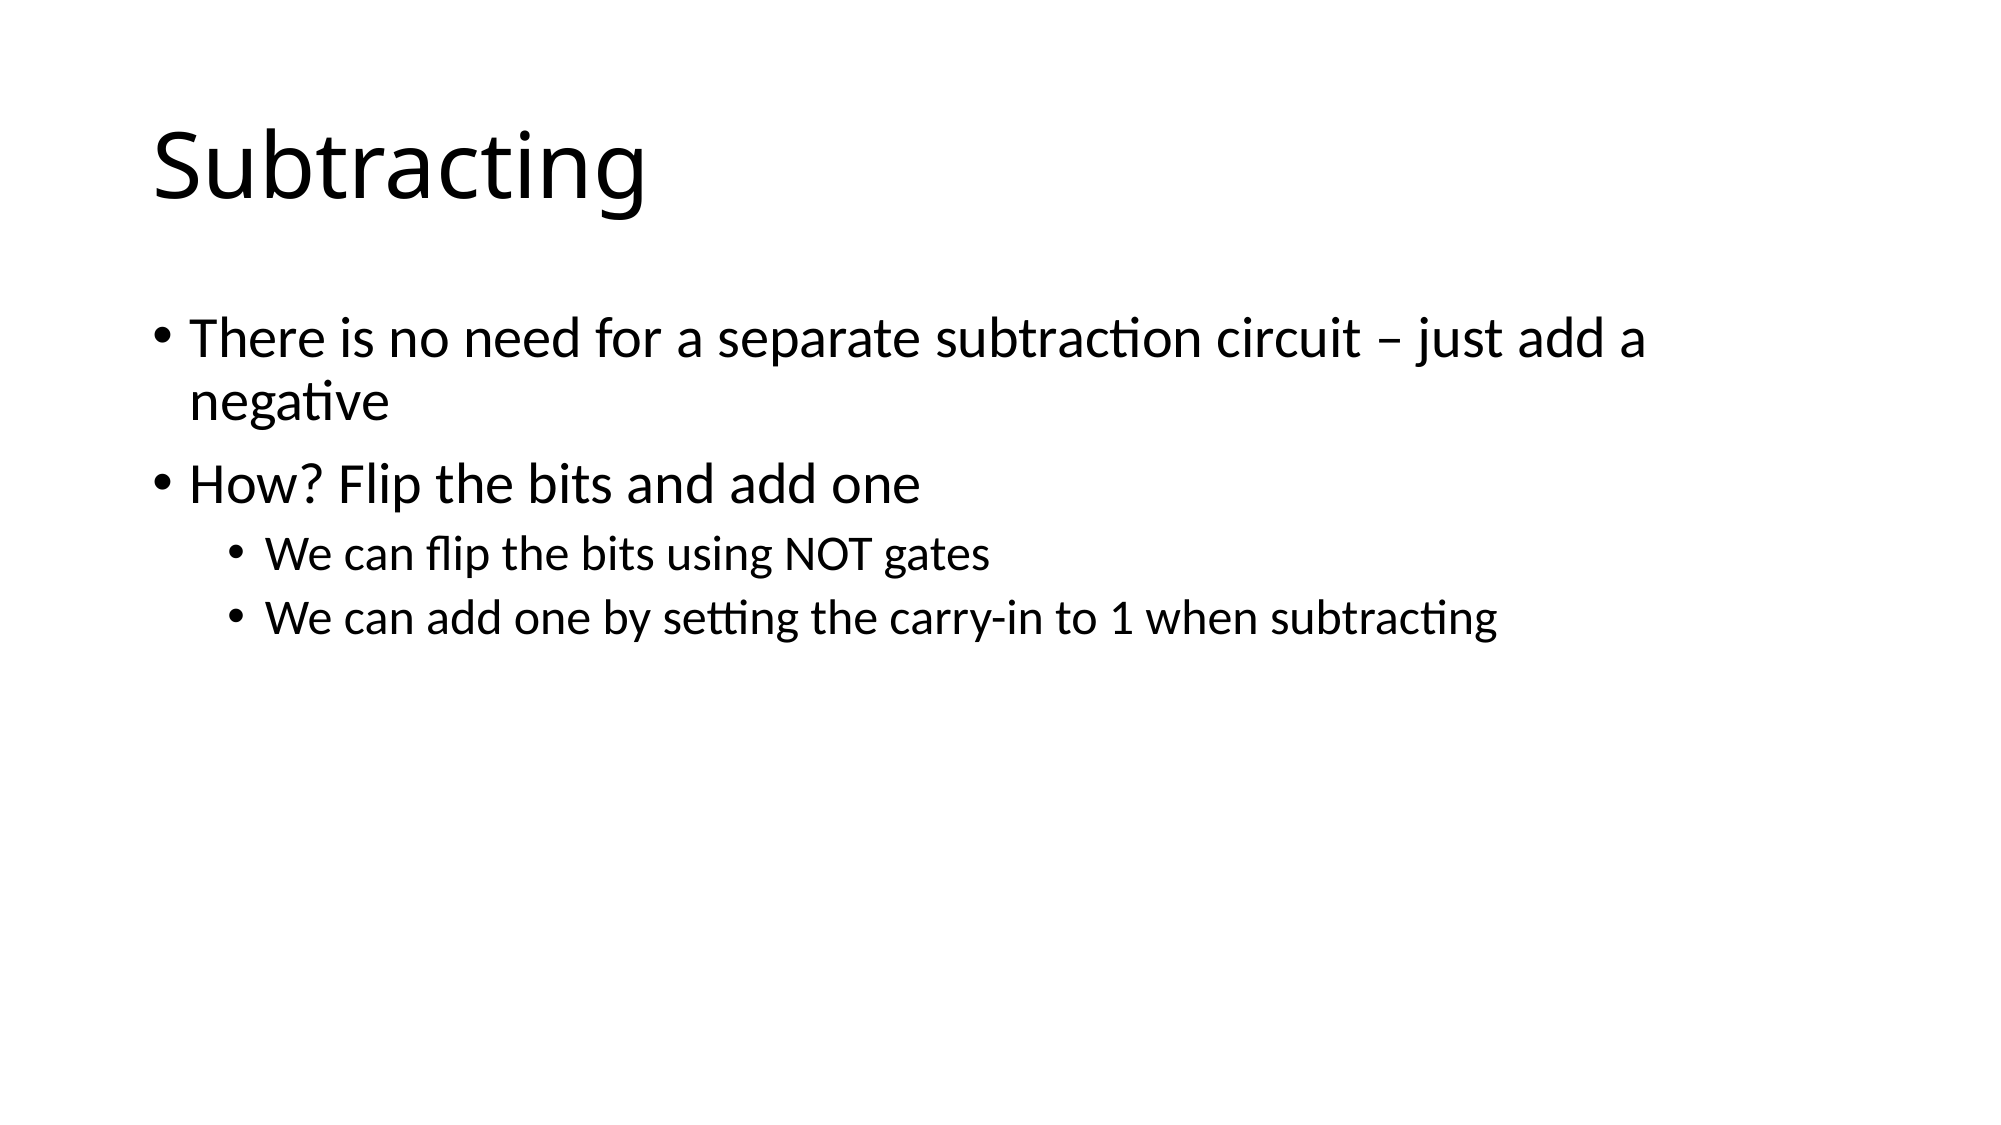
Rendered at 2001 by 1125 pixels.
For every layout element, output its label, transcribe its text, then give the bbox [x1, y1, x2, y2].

title Subtracting [137, 59, 1863, 278]
list There is no need for a separate subtraction circuit – just add a negative How? Flip the bits and add one We can flip the bits using NOT gates We can add one by setting the carry-in to 1 when subtracting [137, 299, 1863, 1014]
